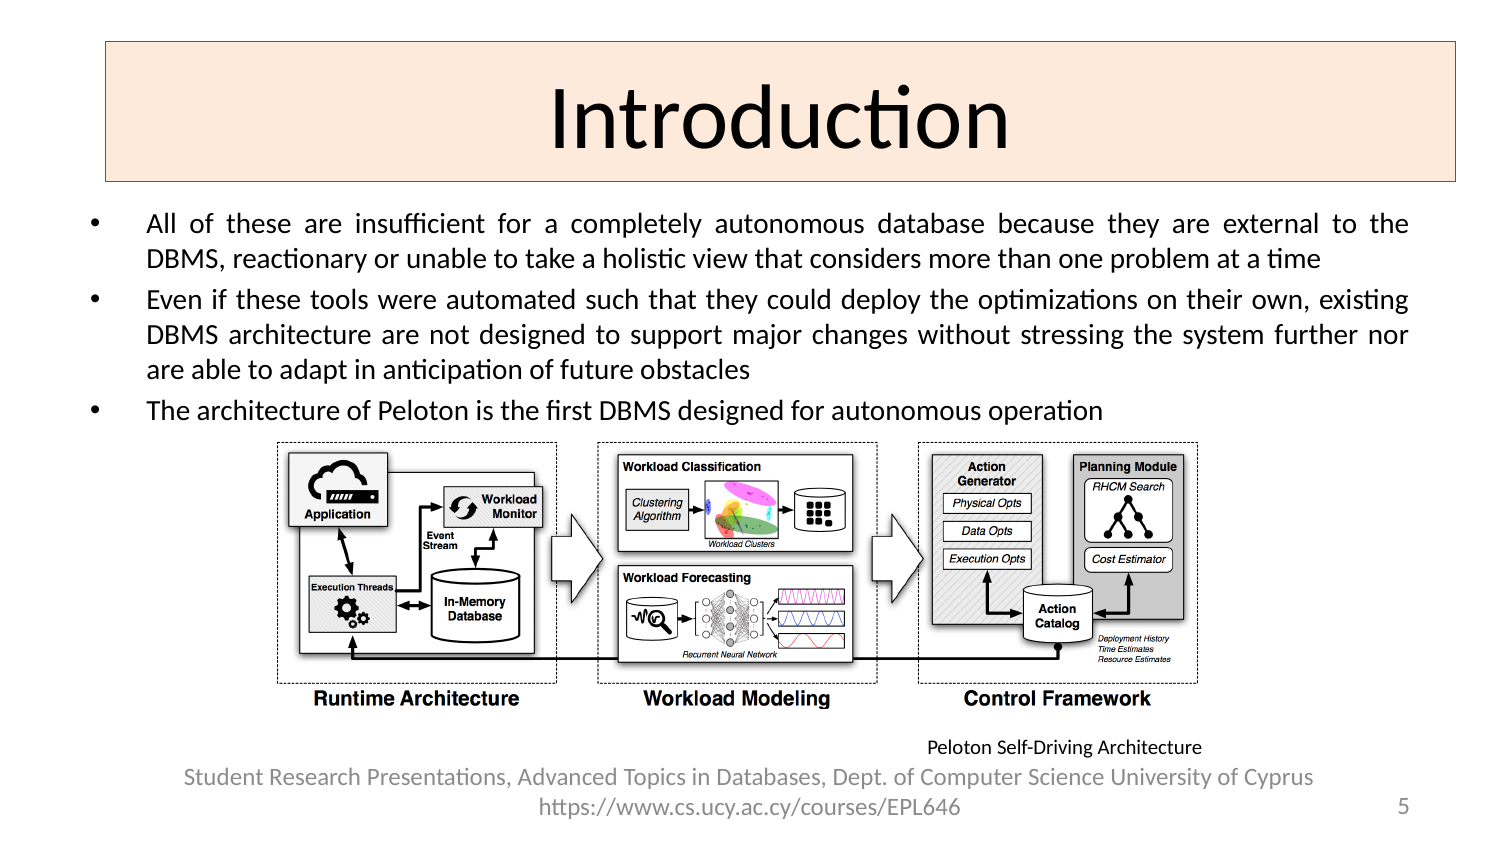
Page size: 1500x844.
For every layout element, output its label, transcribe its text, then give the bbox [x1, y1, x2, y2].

list All of these are insufficient for a completely autonomous database because they are external to the DBMS, reactionary or unable to take a holistic view that considers more than one problem at a time Even if these tools were automated such that they could deploy the optimizations on their own, existing DBMS architecture are not designed to support major changes without stressing the system further nor are able to adapt in anticipation of future obstacles The architecture of Peloton is the first DBMS designed for autonomous operation [75, 196, 1425, 754]
slide_number 5 [1395, 782, 1425, 827]
title Introduction [75, 33, 1425, 175]
text_box Introduction [105, 41, 1456, 182]
text_box Peloton Self-Driving Architecture [849, 707, 1280, 753]
picture [274, 437, 1201, 709]
footer Student Research Presentations, Advanced Topics in Databases, Dept. of Computer Science University of Cyprus https://www.cs.ucy.ac.cy/courses/EPL646 [105, 753, 1395, 827]
